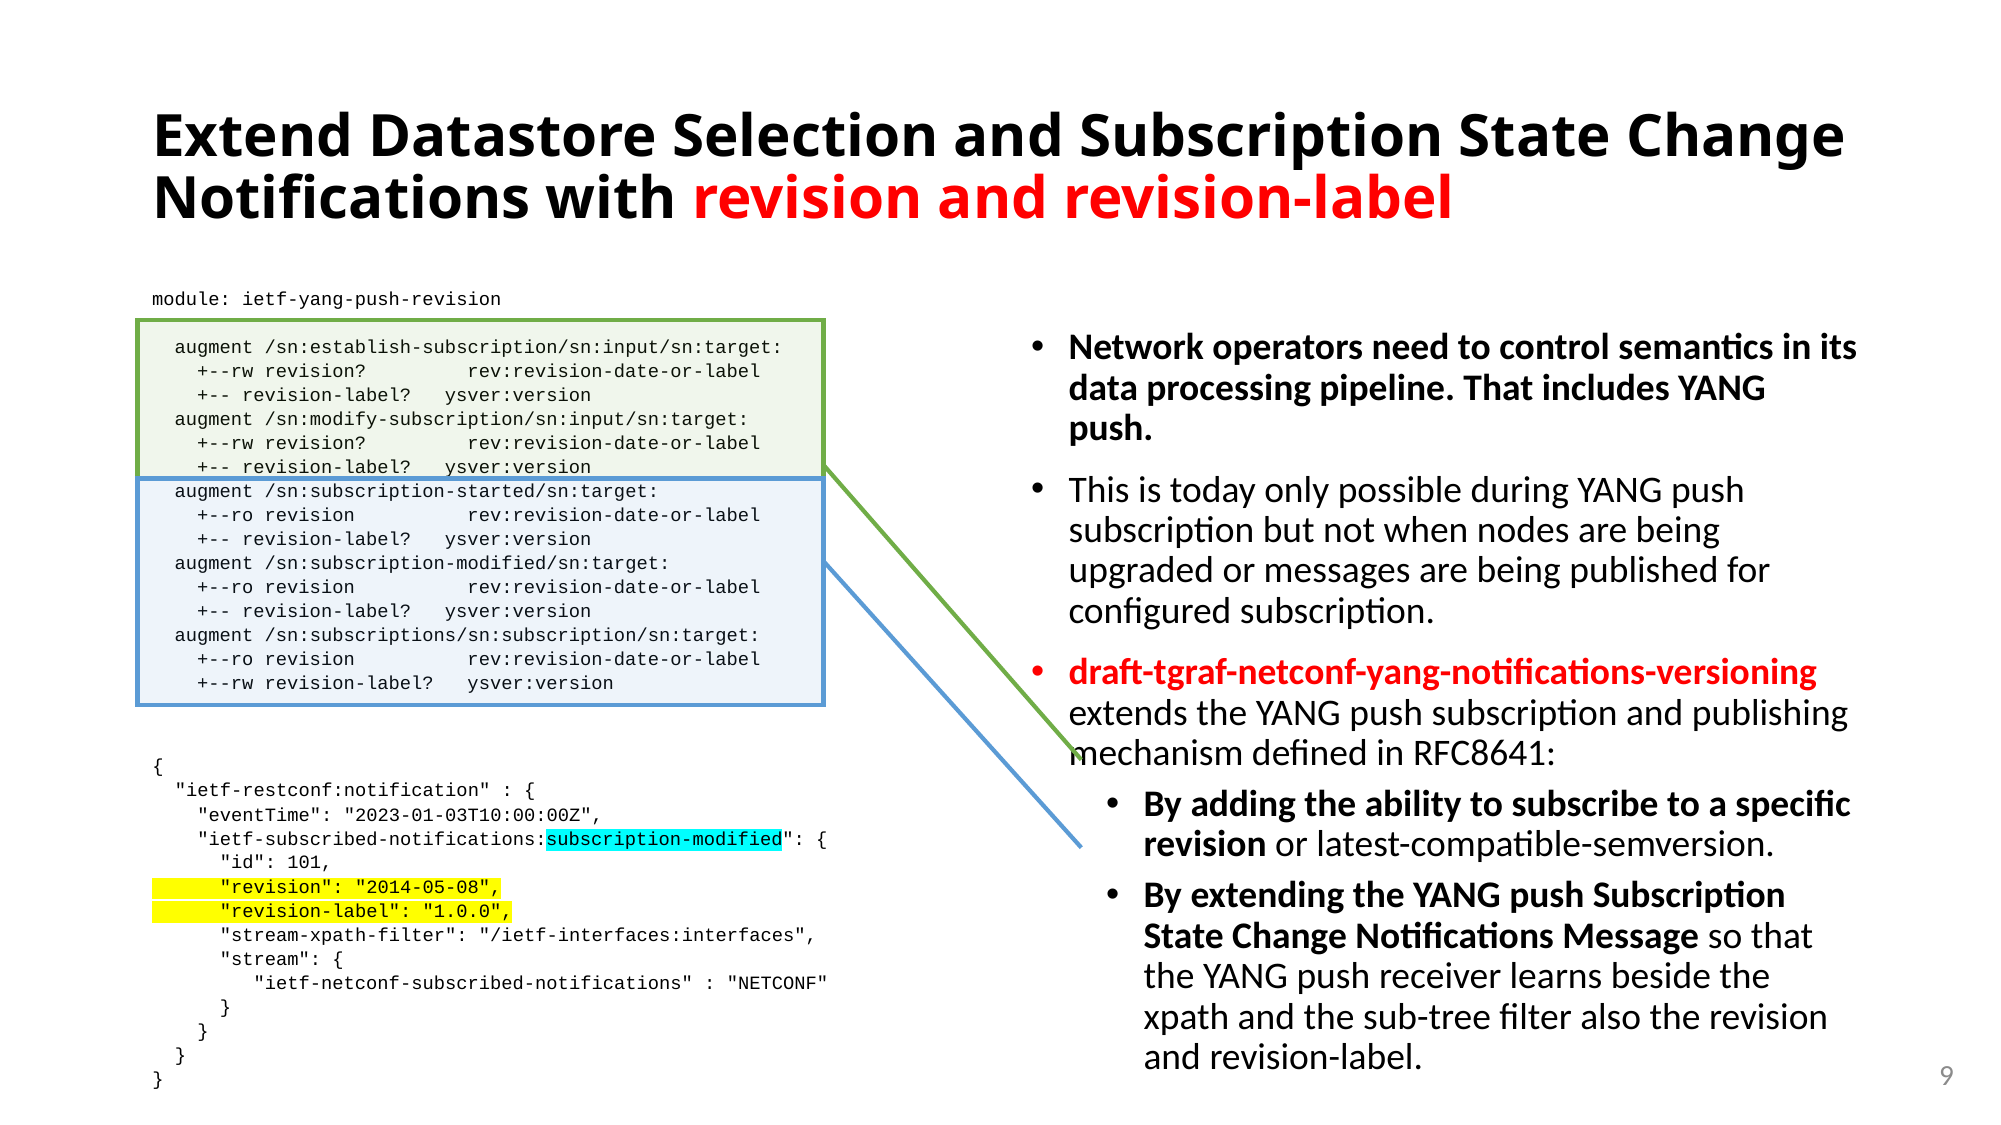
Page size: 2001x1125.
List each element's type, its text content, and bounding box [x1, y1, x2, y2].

list Network operators need to control semantics in its data processing pipeline. That includes YANG push. This is today only possible during YANG push subscription but not when nodes are being upgraded or messages are being published for configured subscription. draft-tgraf-netconf-yang-notifications-versioning extends the YANG push subscription and publishing mechanism defined in RFC8641: By adding the ability to subscribe to a specific revision or latest-compatible-semversion. By extending the YANG push Subscription State Change Notifications Message so that the YANG push receiver learns beside the xpath and the sub-tree filter also the revision and revision-label. [1015, 320, 1874, 1045]
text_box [823, 465, 1082, 561]
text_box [823, 561, 1082, 848]
text_box [136, 477, 823, 706]
title Extend Datastore Selection and Subscription State Change Notifications with revision and revision-label [137, 59, 1863, 278]
text_box { "ietf-restconf:notification" : { "eventTime": "2023-01-03T10:00:00Z", "ietf-subscribed-notifications:subscription-modified": { "id": 101, "revision": "2014-05-08", "revision-label": "1.0.0", "stream-xpath-filter": "/ietf-interfaces:interfaces", "stream": { "ietf-netconf-subscribed-notifications" : "NETCONF" } } } } [137, 745, 854, 1097]
text_box module: ietf-yang-push-revision augment /sn:establish-subscription/sn:input/sn:target: +--rw revision? rev:revision-date-or-label +-- revision-label? ysver:version augment /sn:modify-subscription/sn:input/sn:target: +--rw revision? rev:revision-date-or-label +-- revision-label? ysver:version augment /sn:subscription-started/sn:target: +--ro revision rev:revision-date-or-label +-- revision-label? ysver:version augment /sn:subscription-modified/sn:target: +--ro revision rev:revision-date-or-label +-- revision-label? ysver:version augment /sn:subscriptions/sn:subscription/sn:target: +--ro revision rev:revision-date-or-label +--rw revision-label? ysver:version [137, 278, 1039, 465]
text_box [136, 319, 825, 477]
slide_number 9 [1900, 1043, 1969, 1104]
